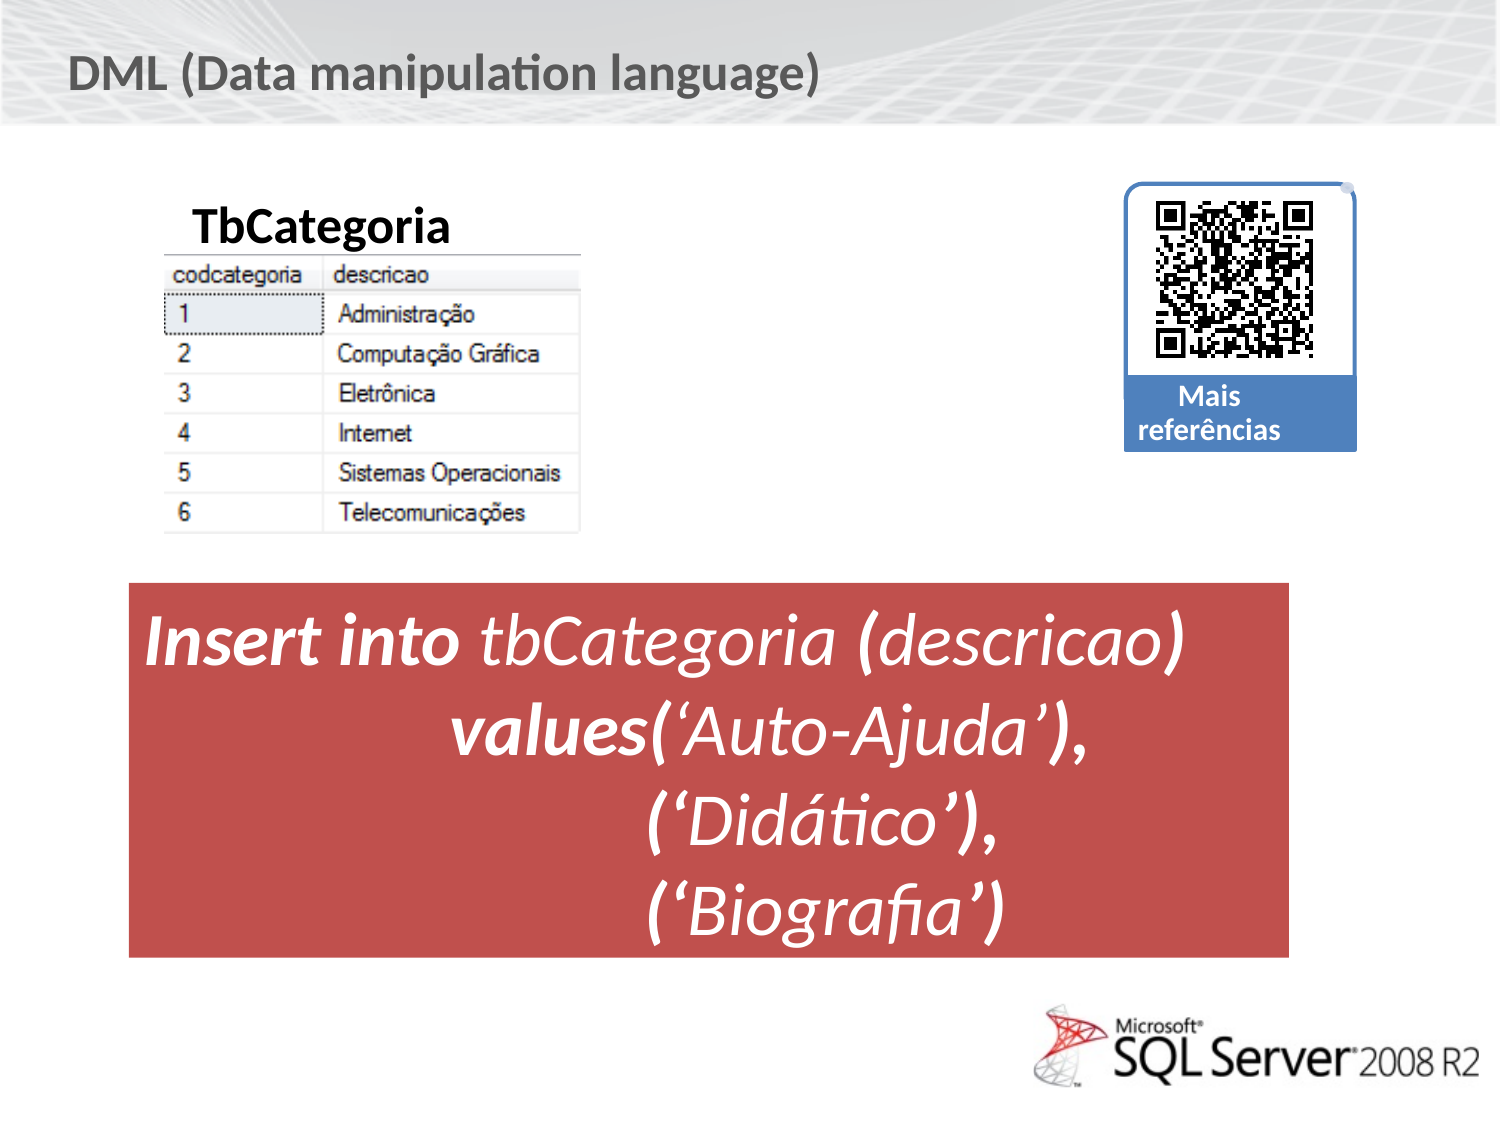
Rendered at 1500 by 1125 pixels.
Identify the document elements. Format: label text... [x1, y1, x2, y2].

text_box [1115, 160, 1365, 474]
text_box TbCategoria [177, 184, 467, 253]
text_box DML (Data manipulation language) [53, 30, 1105, 109]
picture [1151, 195, 1318, 362]
picture [163, 254, 581, 535]
picture [0, 0, 1500, 126]
picture [1033, 999, 1479, 1101]
text_box Insert into tbCategoria (descricao) values(‘Auto-Ajuda’), (‘Didático’), (‘Biografia’) [128, 582, 1289, 958]
